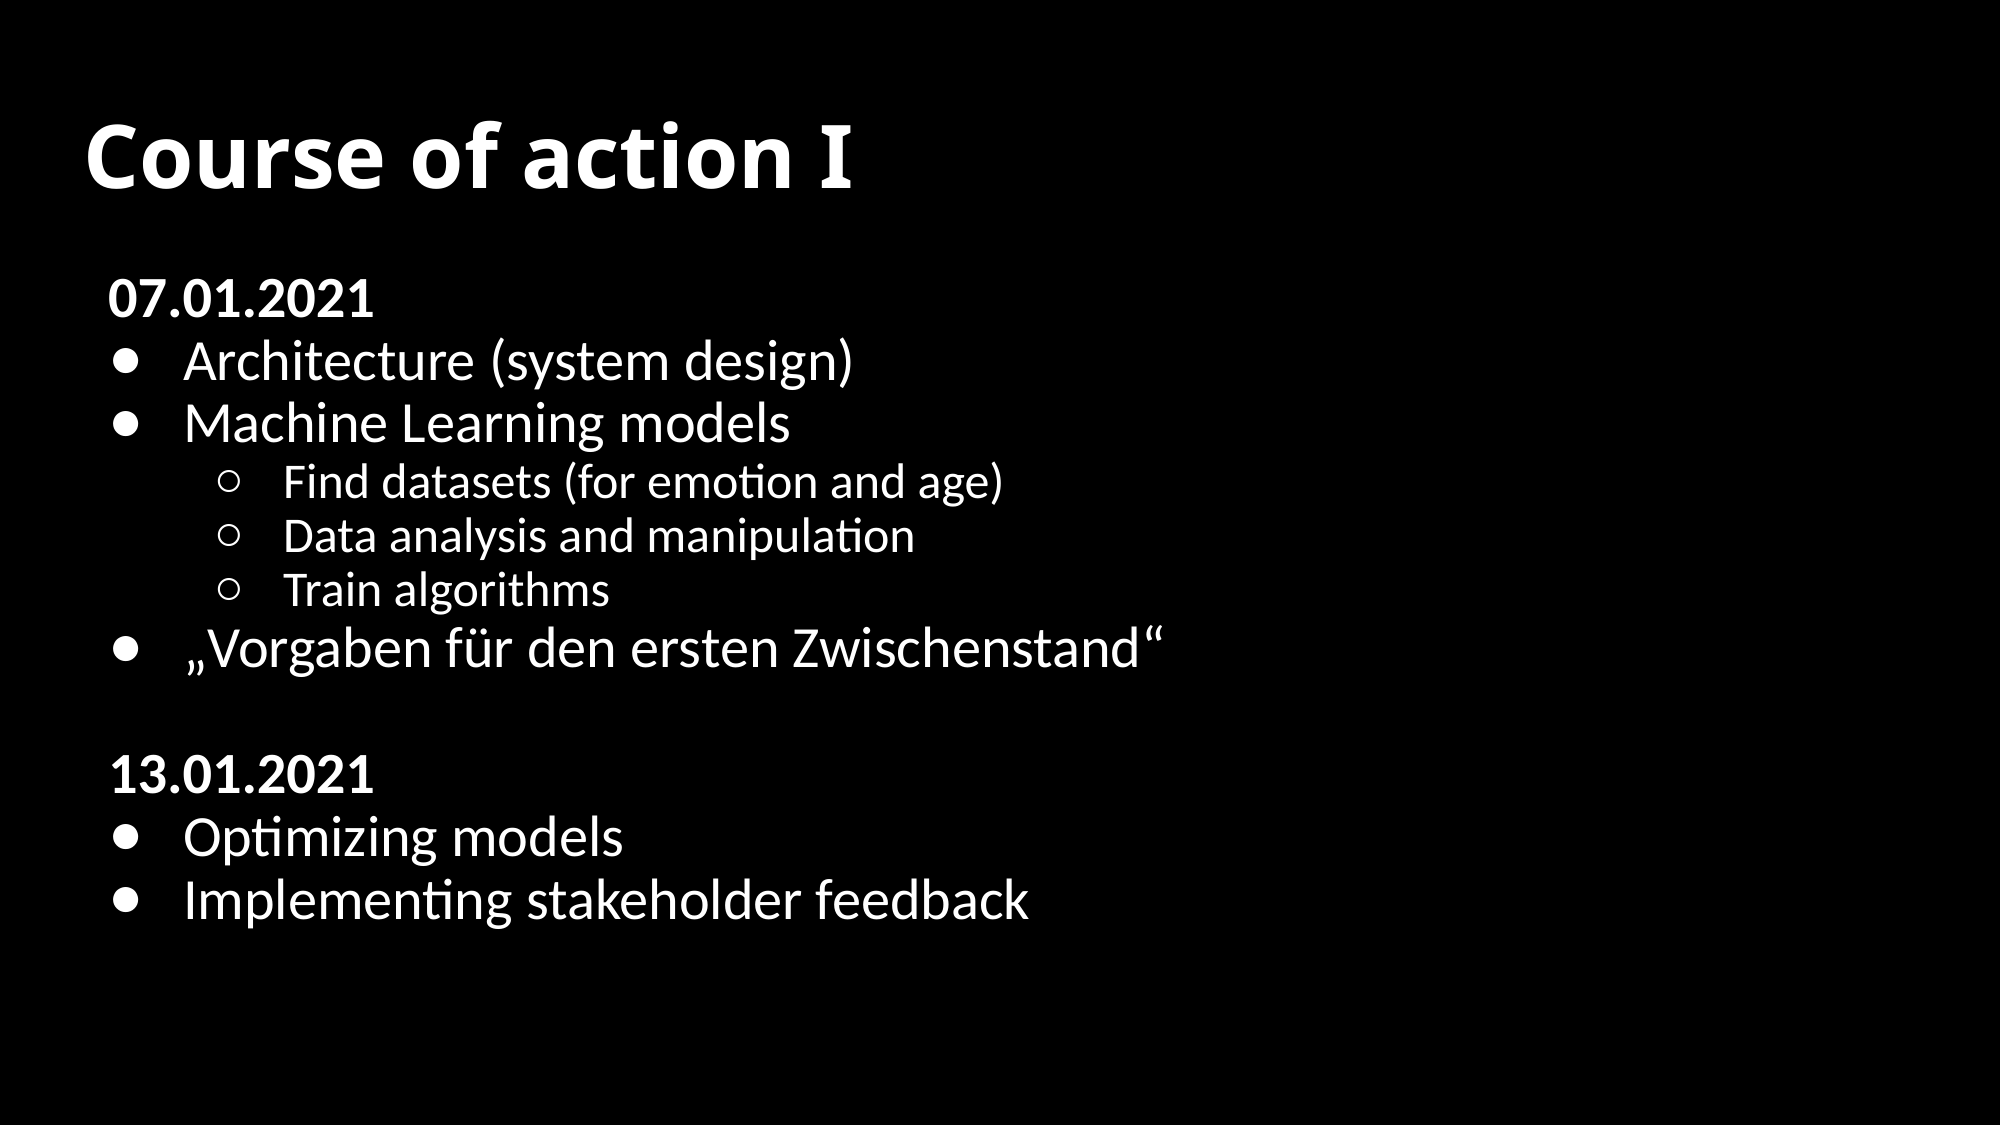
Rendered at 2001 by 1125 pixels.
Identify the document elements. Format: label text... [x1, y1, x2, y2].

title Course of action I [68, 97, 1932, 223]
list 07.01.2021 Architecture (system design) Machine Learning models Find datasets (for emotion and age) Data analysis and manipulation Train algorithms „Vorgaben für den ersten Zwischenstand“ 13.01.2021 Optimizing models Implementing stakeholder feedback [68, 252, 1932, 1000]
